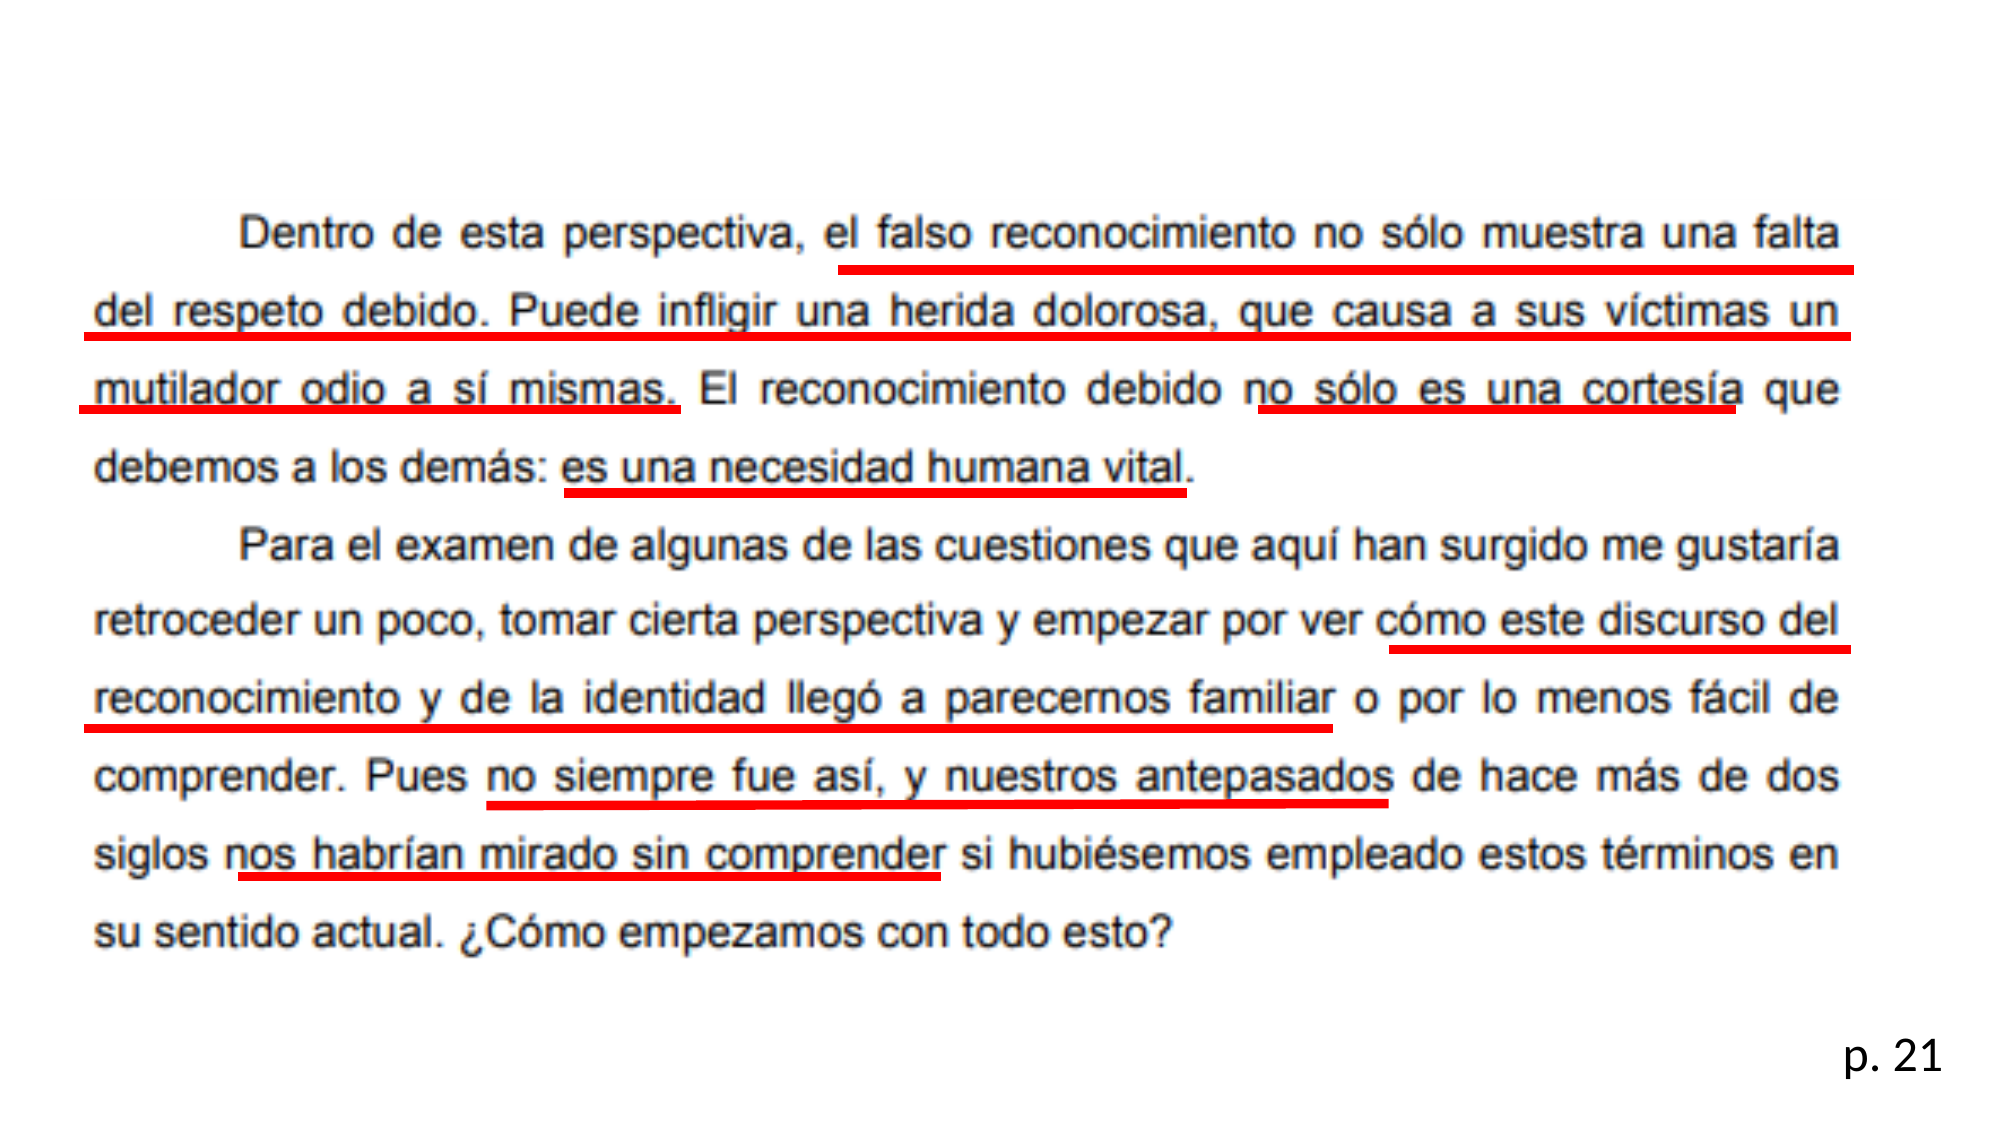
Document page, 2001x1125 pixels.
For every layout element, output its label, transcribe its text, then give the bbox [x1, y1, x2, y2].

picture [42, 198, 1900, 972]
text_box p. 21 [1827, 1014, 1971, 1089]
